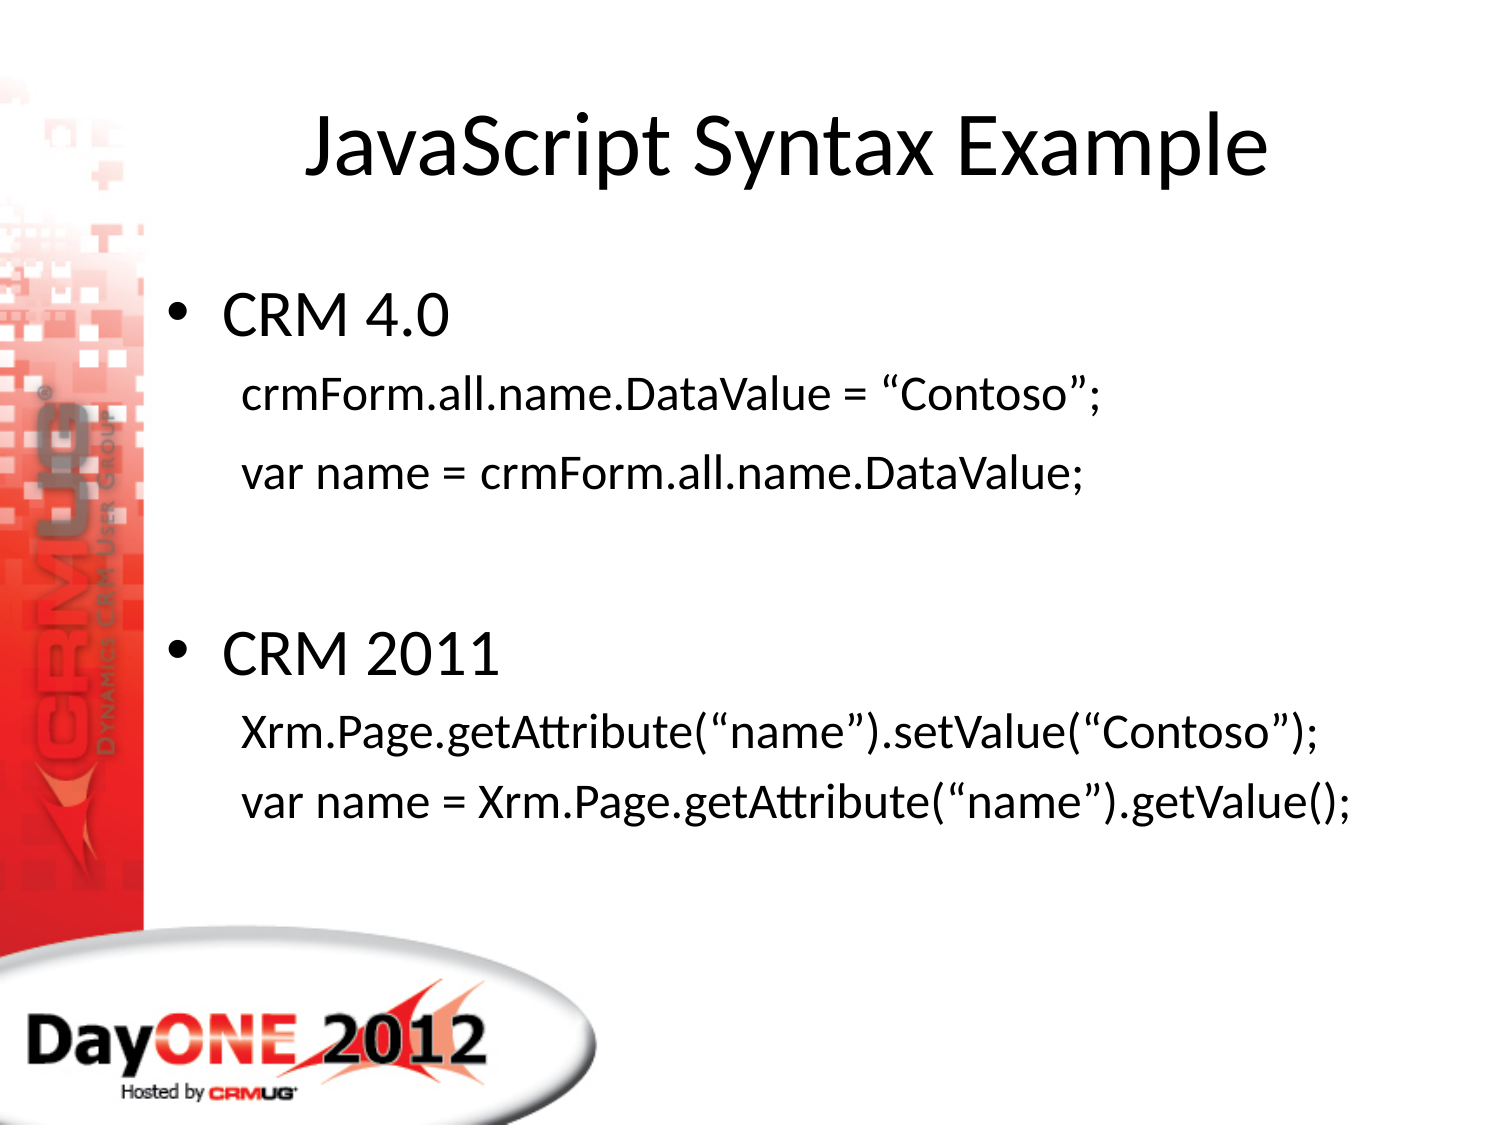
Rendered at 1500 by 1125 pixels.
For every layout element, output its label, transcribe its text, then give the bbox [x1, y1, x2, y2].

picture [0, 62, 1500, 1125]
list CRM 4.0 crmForm.all.name.DataValue = “Contoso”; var name = crmForm.all.name.DataValue; CRM 2011 Xrm.Page.getAttribute(“name”).setValue(“Contoso”); var name = Xrm.Page.getAttribute(“name”).getValue(); [151, 262, 1425, 1005]
title JavaScript Syntax Example [151, 45, 1425, 233]
